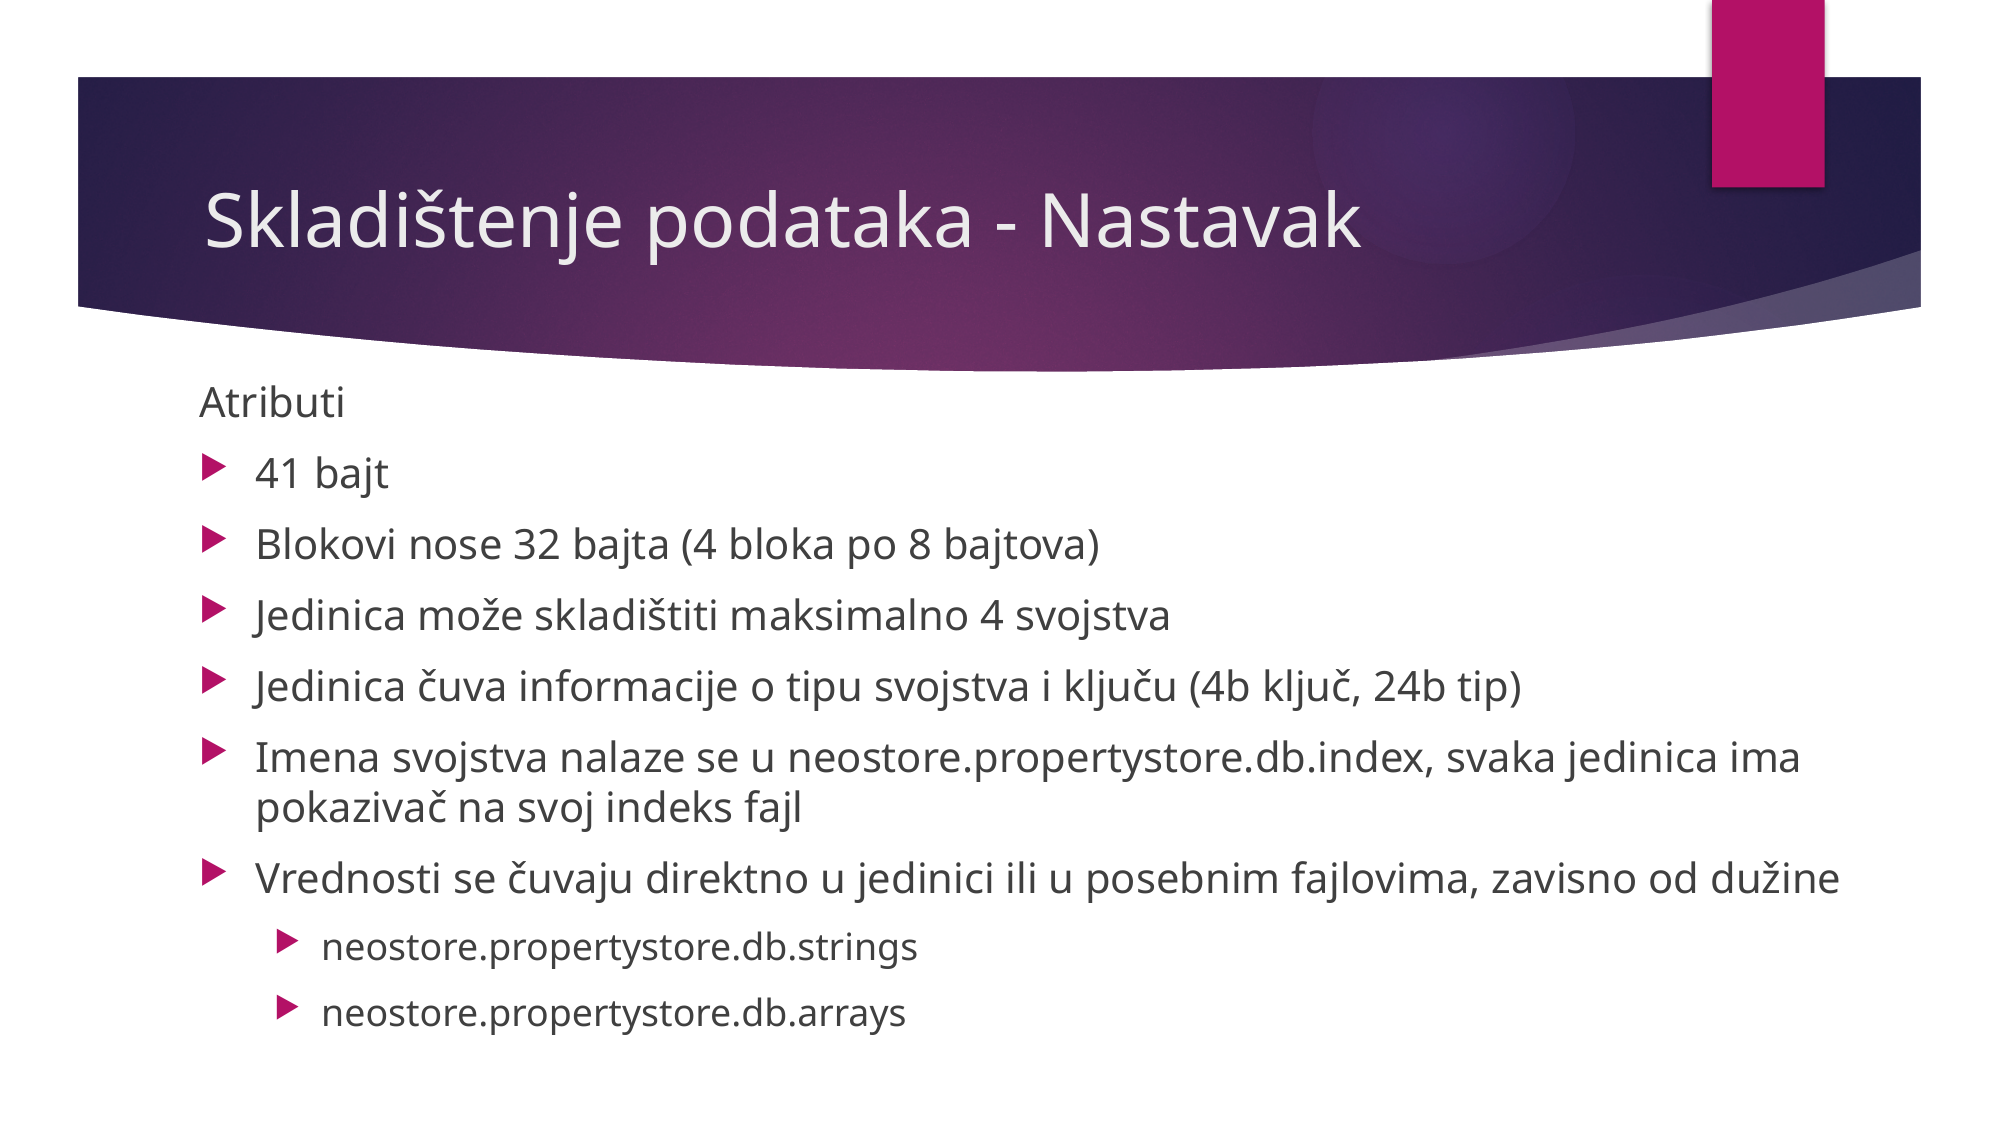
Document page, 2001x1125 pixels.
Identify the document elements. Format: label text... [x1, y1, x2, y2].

list Atributi 41 bajt Blokovi nose 32 bajta (4 bloka po 8 bajtova) Jedinica može skladištiti maksimalno 4 svojstva Jedinica čuva informacije o tipu svojstva i ključu (4b ključ, 24b tip) Imena svojstva nalaze se u neostore.propertystore.db.index, svaka jedinica ima pokazivač na svoj indeks fajl Vrednosti se čuvaju direktno u jedinici ili u posebnim fajlovima, zavisno od dužine neostore.propertystore.db.strings neostore.propertystore.db.arrays [184, 368, 1907, 1067]
title Skladištenje podataka - Nastavak [189, 159, 1627, 276]
